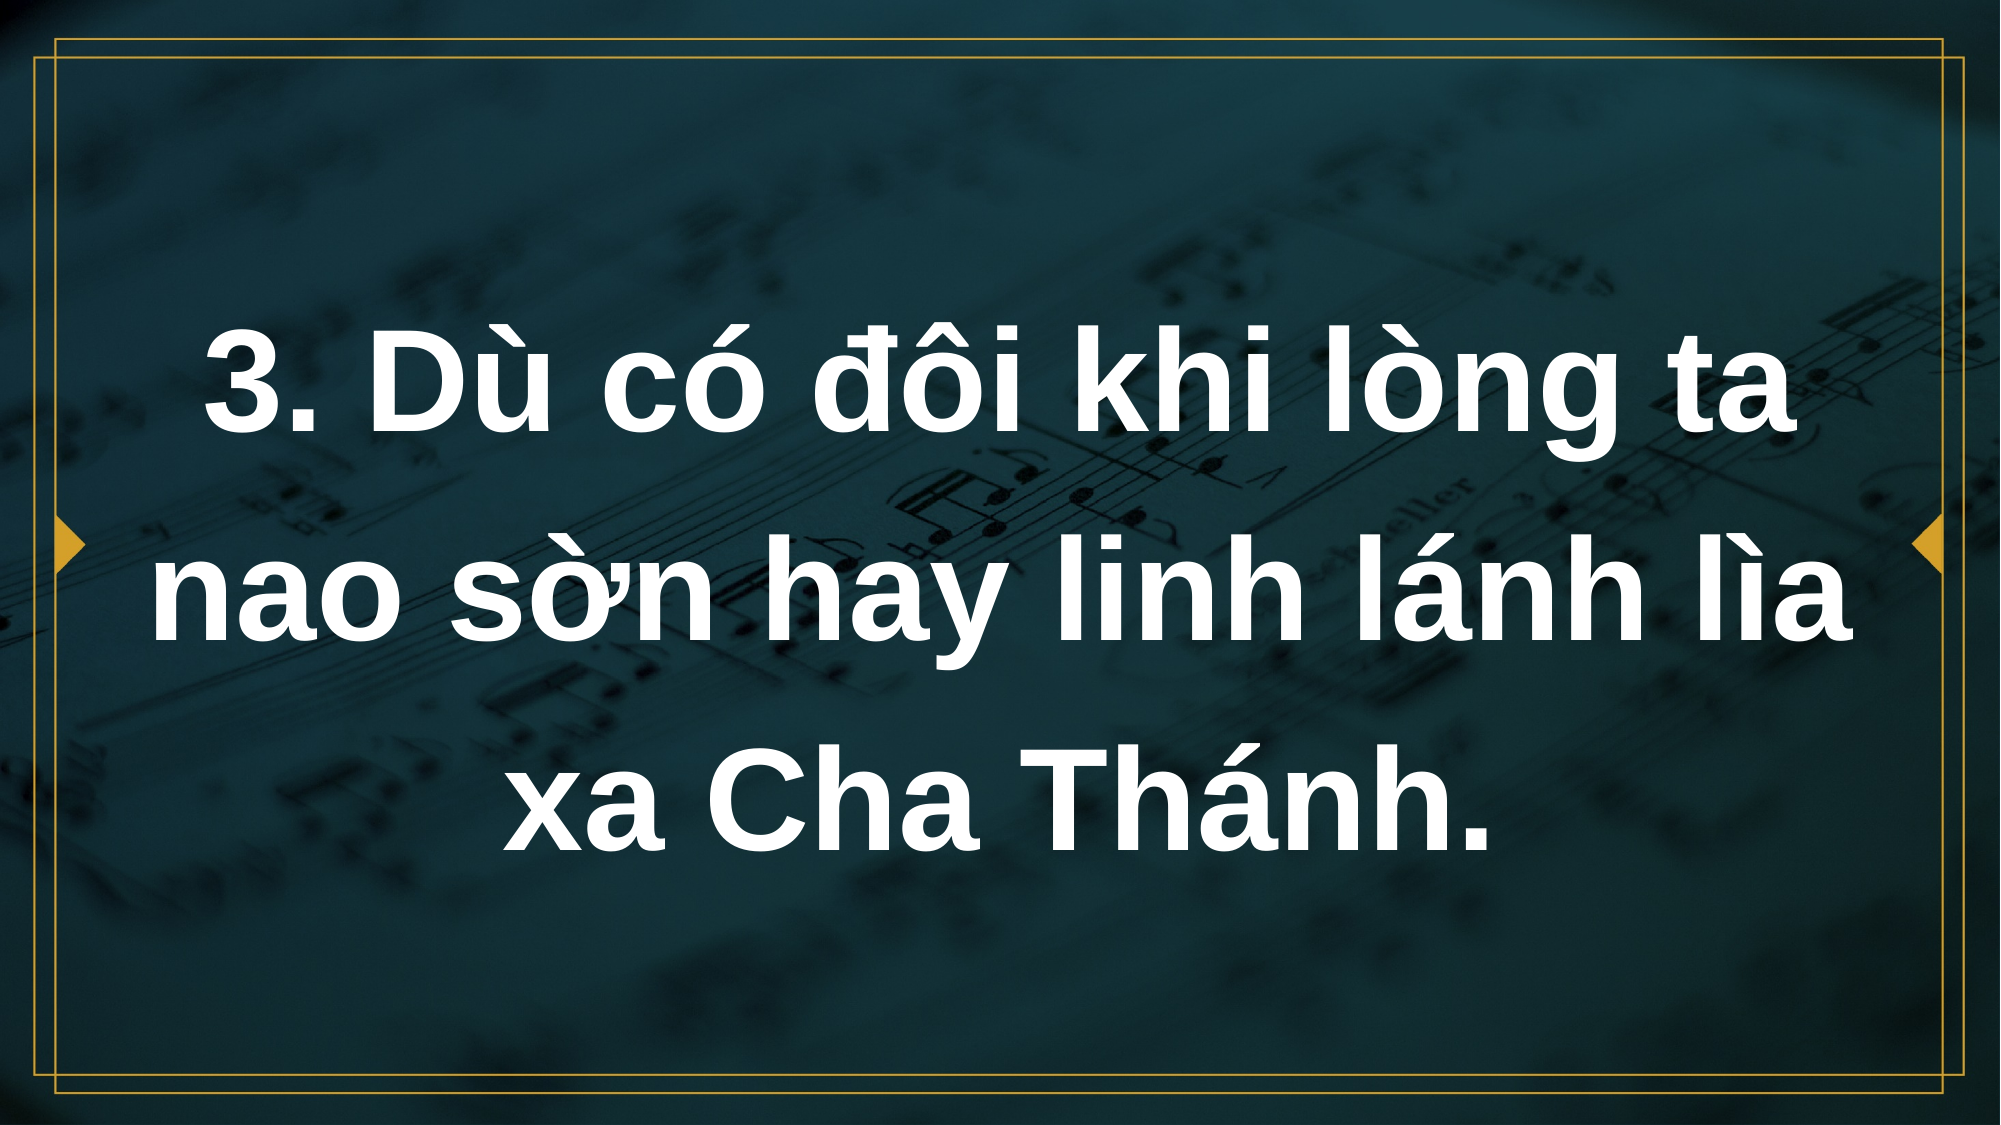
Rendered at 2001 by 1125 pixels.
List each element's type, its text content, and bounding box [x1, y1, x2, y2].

title 3. Dù có đôi khi lòng ta nao sờn hay linh lánh lìa xa Cha Thánh. [55, 53, 1945, 1077]
picture [0, 0, 2000, 1125]
